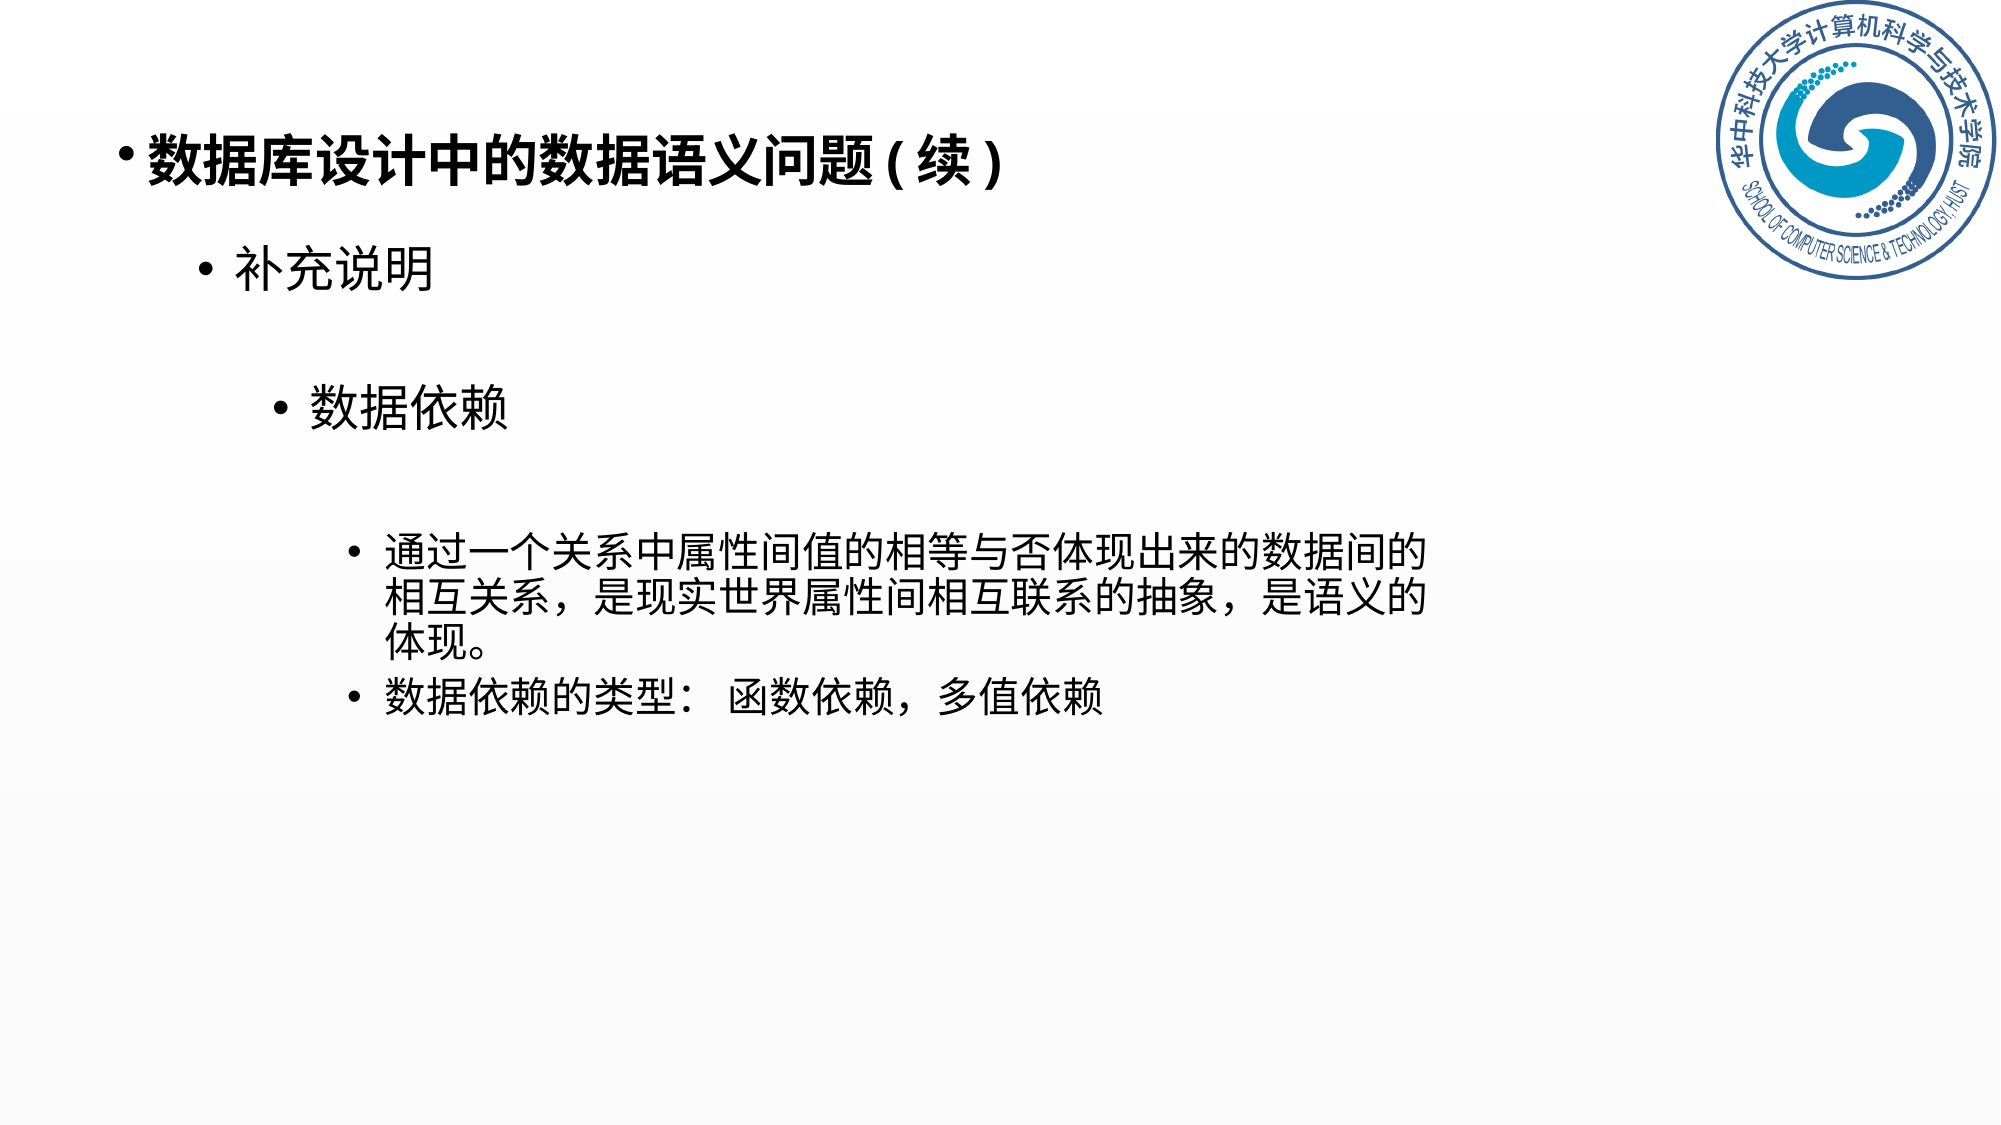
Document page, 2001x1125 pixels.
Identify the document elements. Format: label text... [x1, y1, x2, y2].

picture [1716, 0, 1999, 280]
title 数据库设计中的数据语义问题(续) [102, 125, 1378, 202]
list 补充说明 数据依赖 通过一个关系中属性间值的相等与否体现出来的数据间的相互关系，是现实世界属性间相互联系的抽象，是语义的体现。 数据依赖的类型： 函数依赖，多值依赖 [182, 236, 1458, 987]
